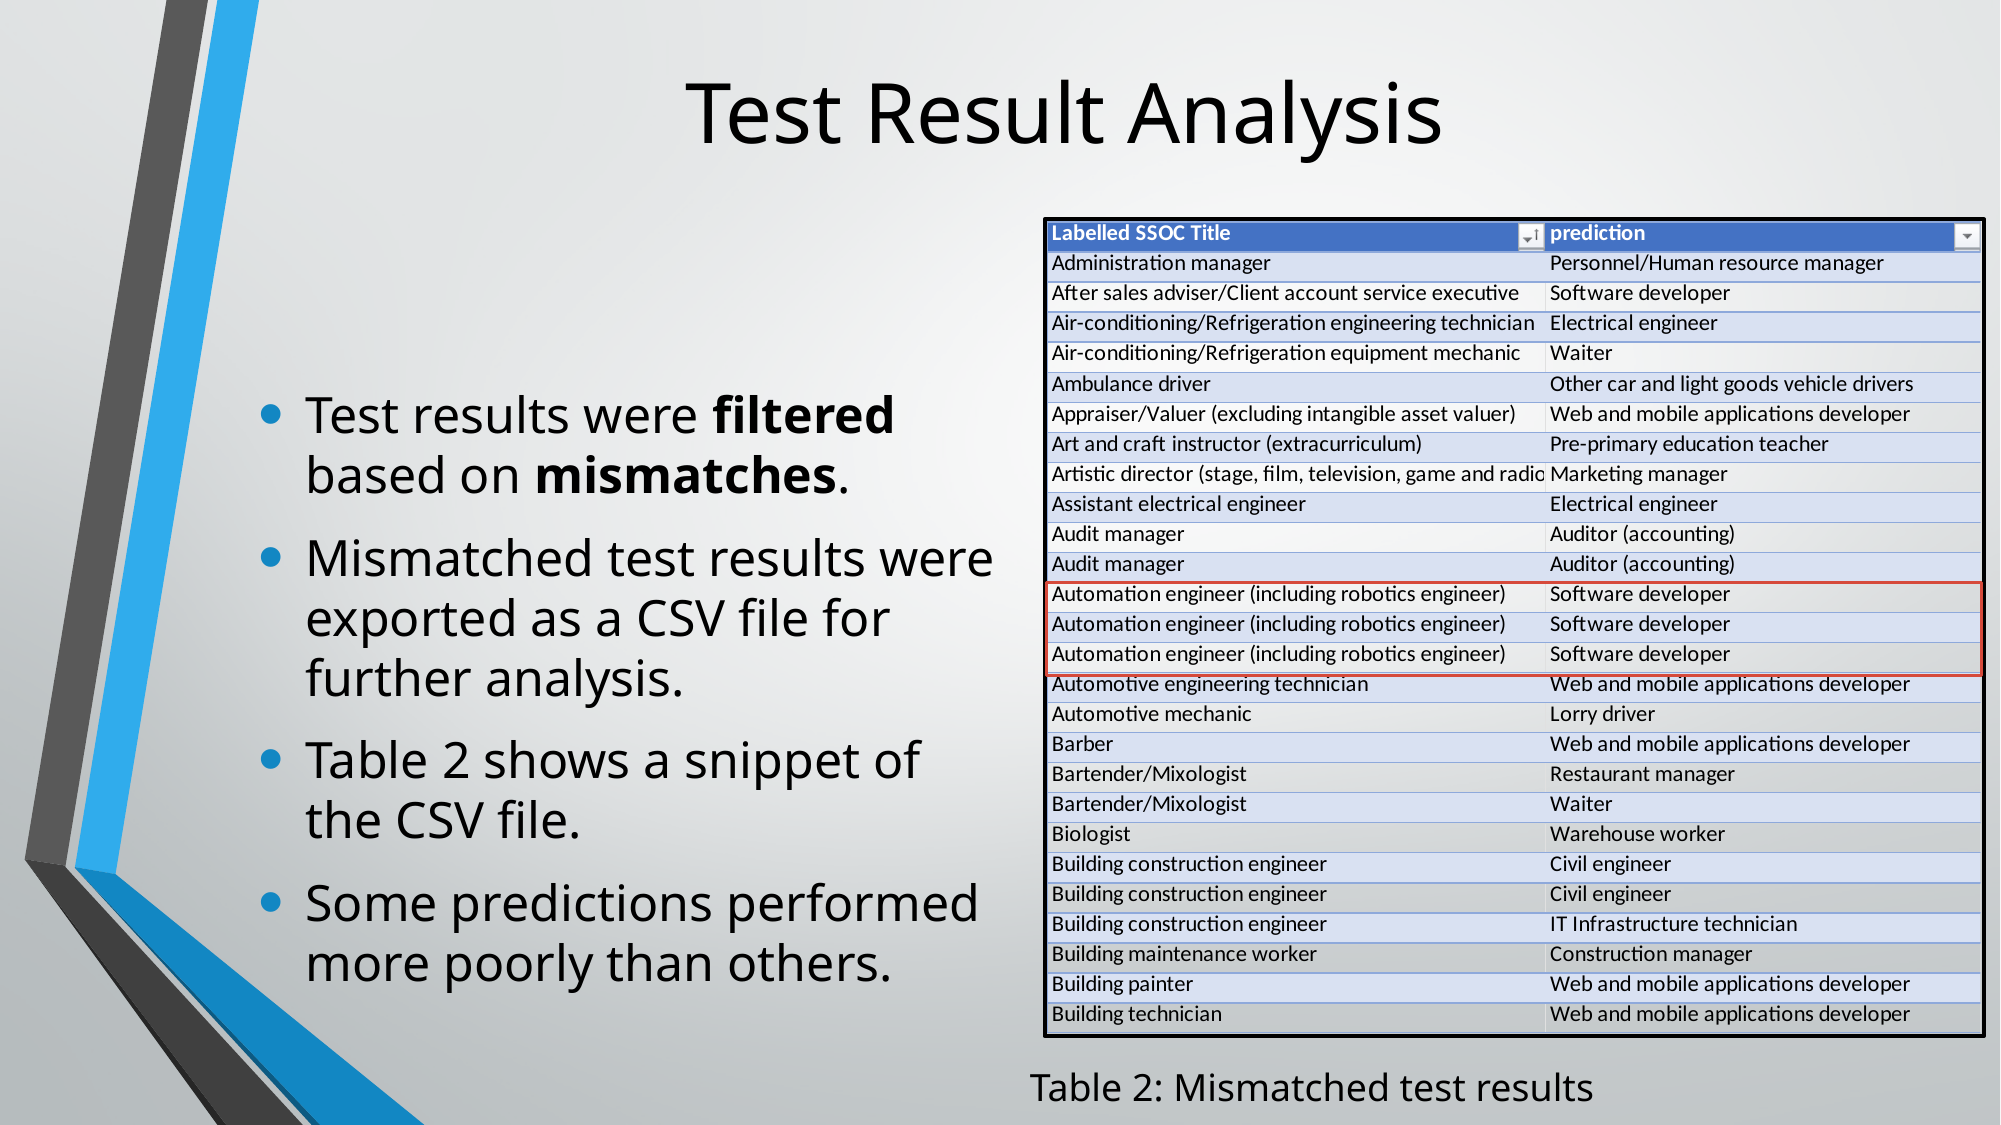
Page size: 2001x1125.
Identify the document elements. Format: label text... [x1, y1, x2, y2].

list Test results were filtered based on mismatches. Mismatched test results were exported as a CSV file for further analysis. Table 2 shows a snippet of the CSV file. Some predictions performed more poorly than others. [243, 287, 1021, 1088]
text_box Table 2: Mismatched test results [1015, 1056, 1610, 1117]
title Test Result Analysis [243, 0, 1887, 222]
picture [1046, 221, 1982, 1035]
